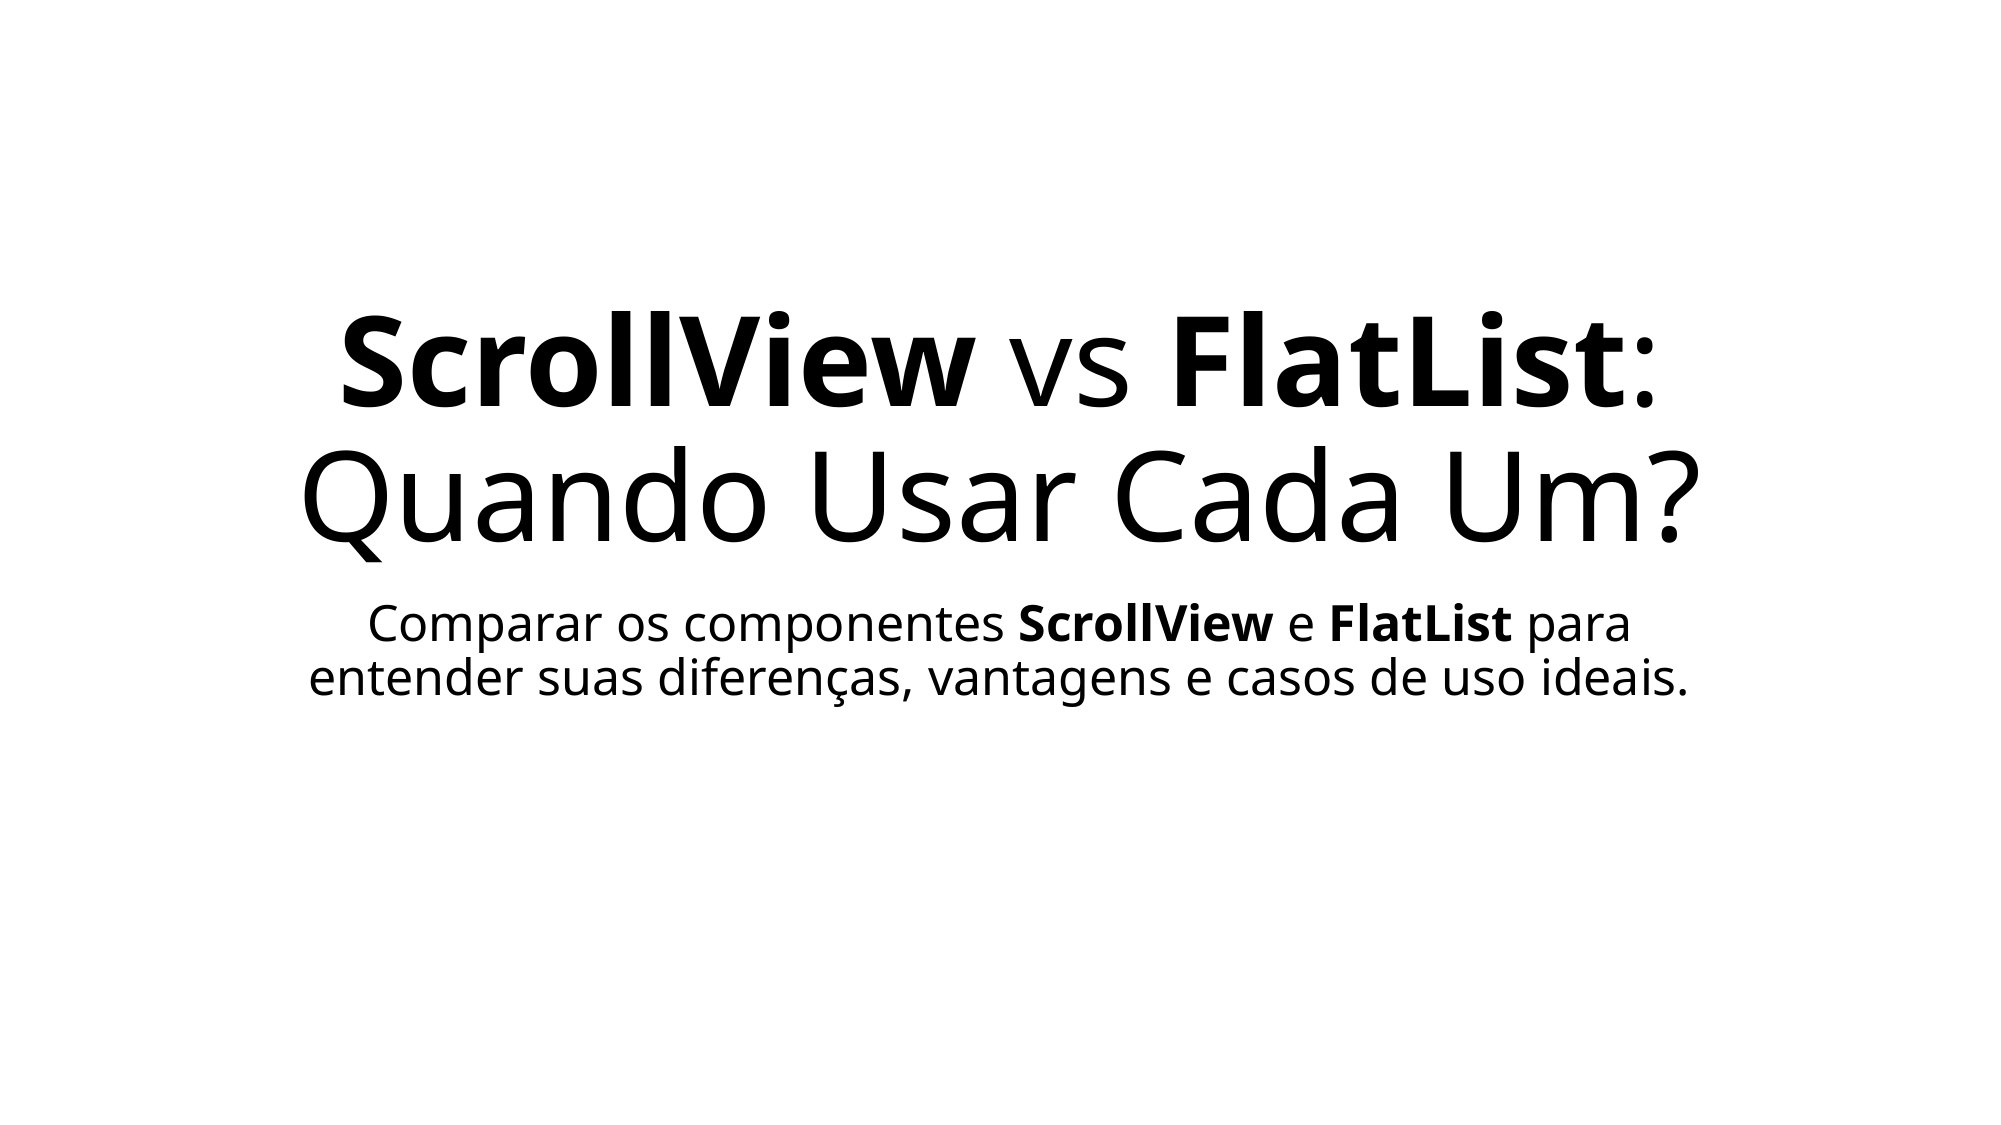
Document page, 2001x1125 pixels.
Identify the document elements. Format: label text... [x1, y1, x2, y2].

subtitle Comparar os componentes ScrollView e FlatList para entender suas diferenças, vantagens e casos de uso ideais. [249, 590, 1750, 863]
title ScrollView vs FlatList: Quando Usar Cada Um? [249, 184, 1750, 576]
